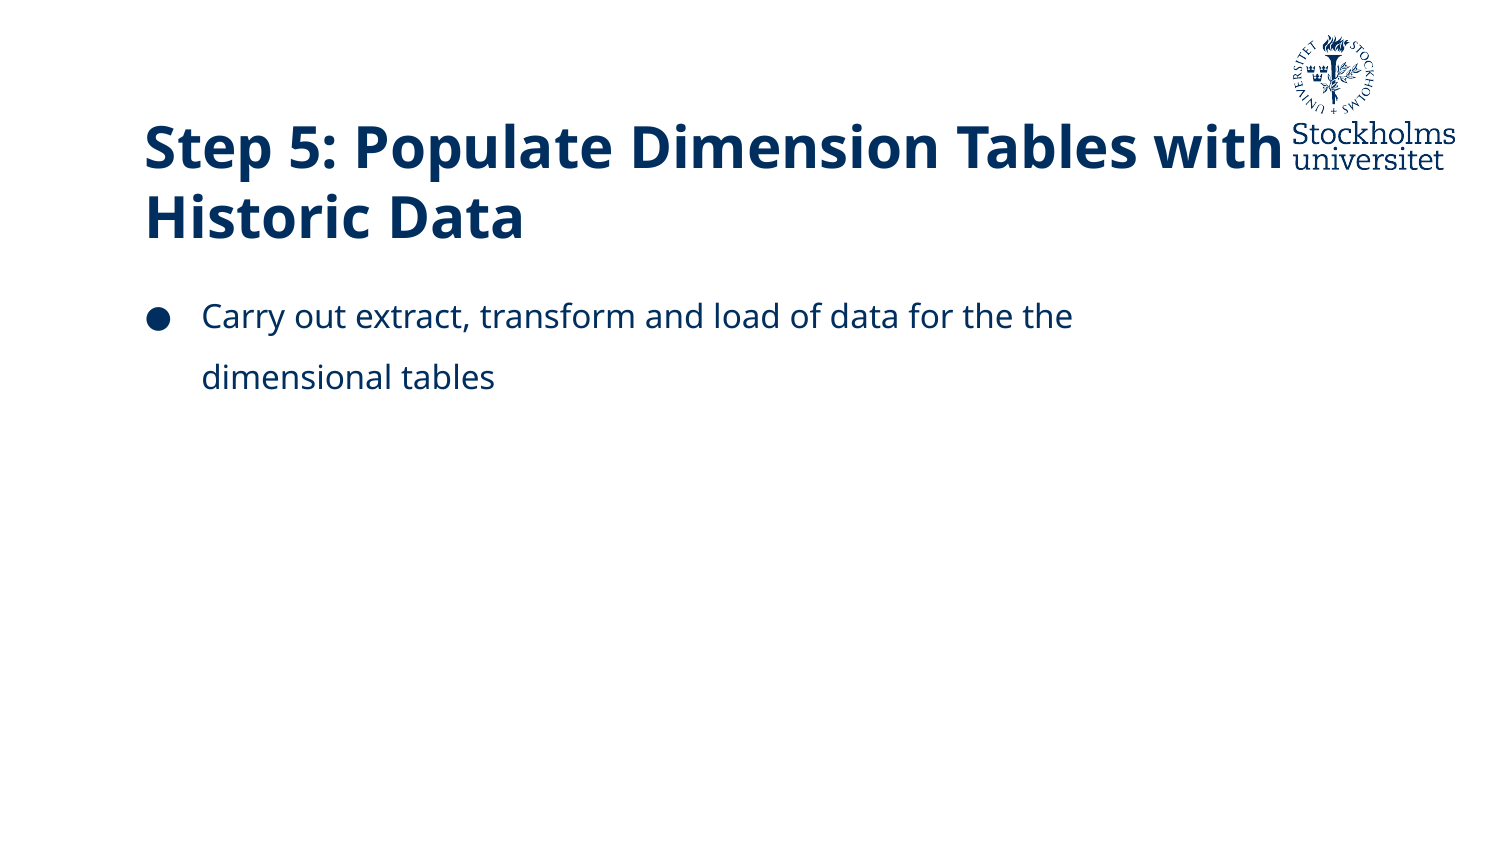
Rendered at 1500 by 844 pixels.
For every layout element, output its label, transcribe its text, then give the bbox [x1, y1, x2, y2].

list Carry out extract, transform and load of data for the the dimensional tables [129, 267, 1254, 800]
title Step 5: Populate Dimension Tables with Historic Data [129, 102, 1334, 201]
picture [1293, 35, 1455, 170]
